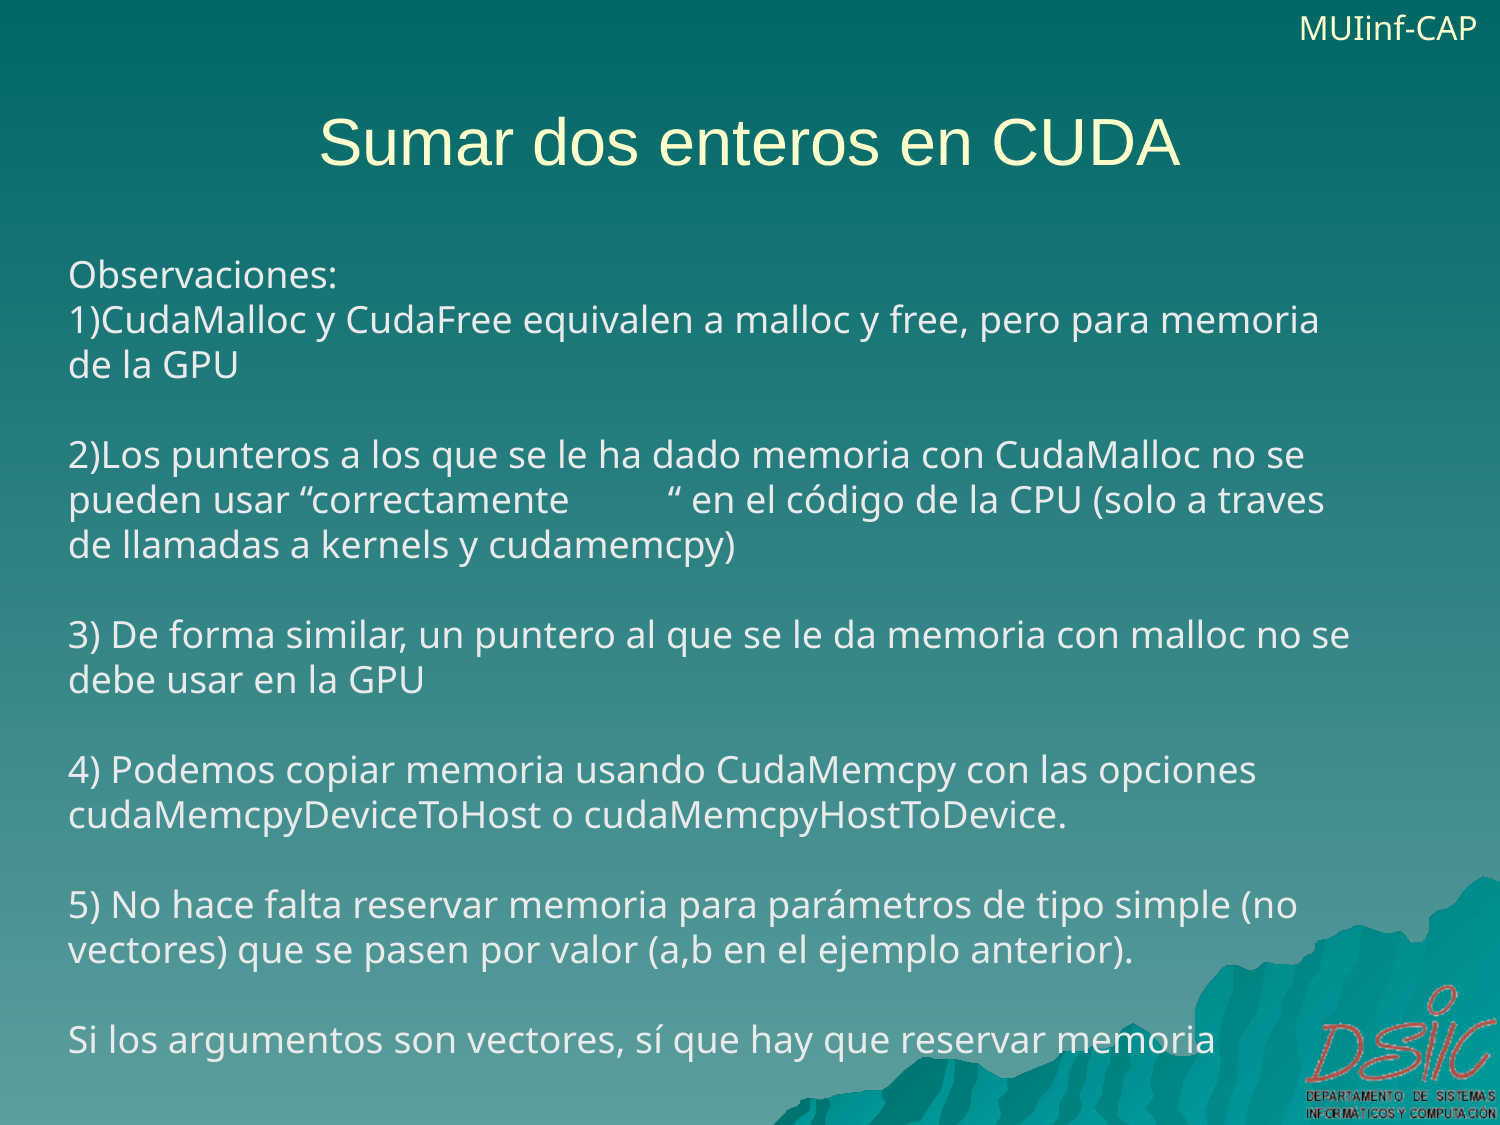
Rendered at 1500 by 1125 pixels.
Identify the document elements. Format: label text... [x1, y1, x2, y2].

title Sumar dos enteros en CUDA [75, 45, 1425, 233]
text_box Observaciones: 1)CudaMalloc y CudaFree equivalen a malloc y free, pero para memoria de la GPU 2)Los punteros a los que se le ha dado memoria con CudaMalloc no se pueden usar “correctamente “ en el código de la CPU (solo a traves de llamadas a kernels y cudamemcpy) 3) De forma similar, un puntero al que se le da memoria con malloc no se debe usar en la GPU 4) Podemos copiar memoria usando CudaMemcpy con las opciones cudaMemcpyDeviceToHost o cudaMemcpyHostToDevice. 5) No hace falta reservar memoria para parámetros de tipo simple (no vectores) que se pasen por valor (a,b en el ejemplo anterior). Si los argumentos son vectores, sí que hay que reservar memoria [53, 243, 1388, 1125]
picture [1388, 979, 1500, 1125]
